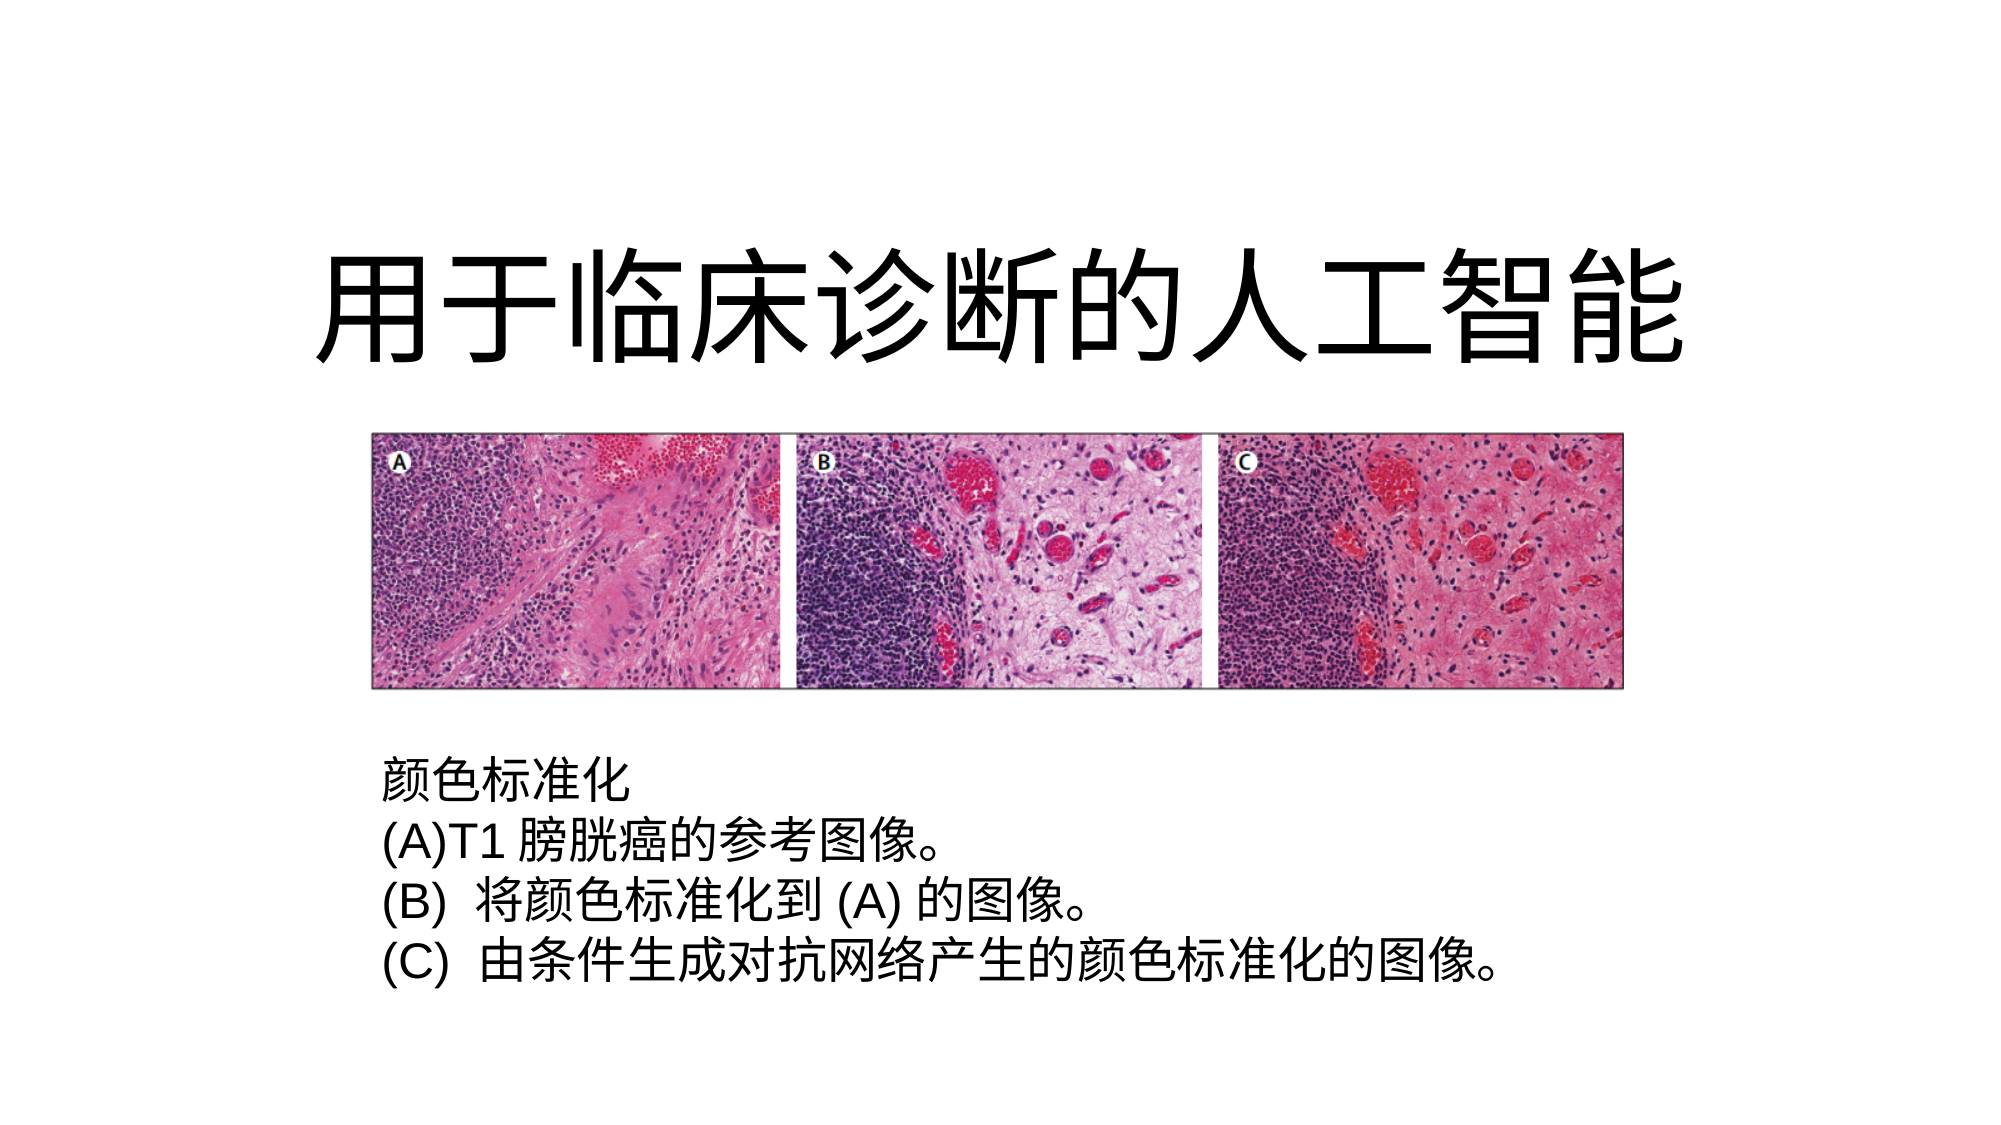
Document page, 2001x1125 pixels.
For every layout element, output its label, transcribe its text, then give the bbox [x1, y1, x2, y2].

subtitle 颜色标准化 (A)T1膀胱癌的参考图像。 (B) 将颜色标准化到(A)的图像。 (C) 由条件生成对抗网络产生的颜色标准化的图像。 [366, 740, 1634, 888]
title 用于临床诊断的人工智能 [249, 184, 1750, 388]
picture [366, 426, 1634, 699]
